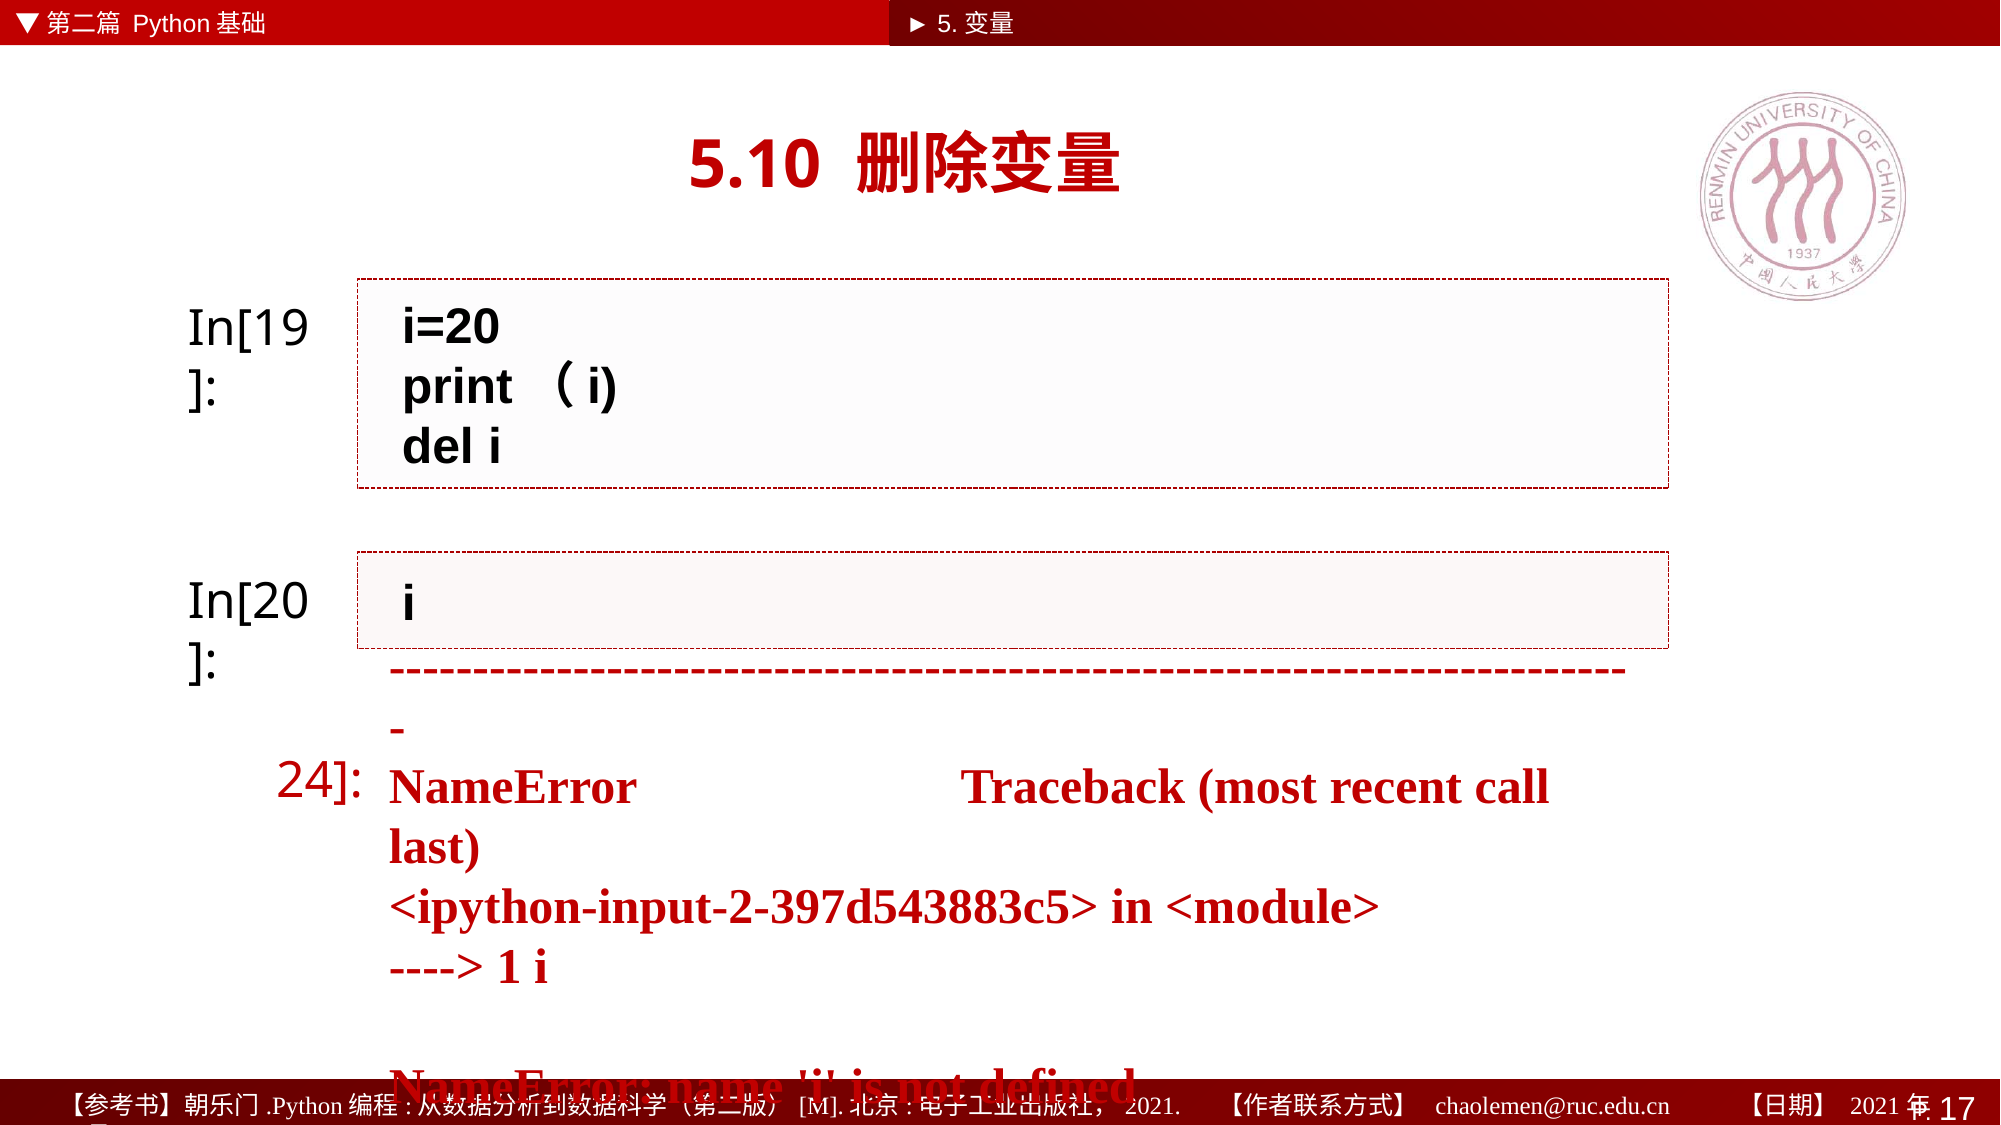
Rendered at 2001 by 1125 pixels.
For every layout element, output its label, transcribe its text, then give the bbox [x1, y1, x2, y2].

title 5.10 删除变量 [101, 92, 1710, 229]
picture [1696, 89, 1910, 304]
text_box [173, 278, 1669, 489]
list ► 5.变量 [890, 0, 1249, 43]
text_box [173, 551, 1669, 1098]
list ▼第二篇 Python基础 [0, 0, 725, 43]
